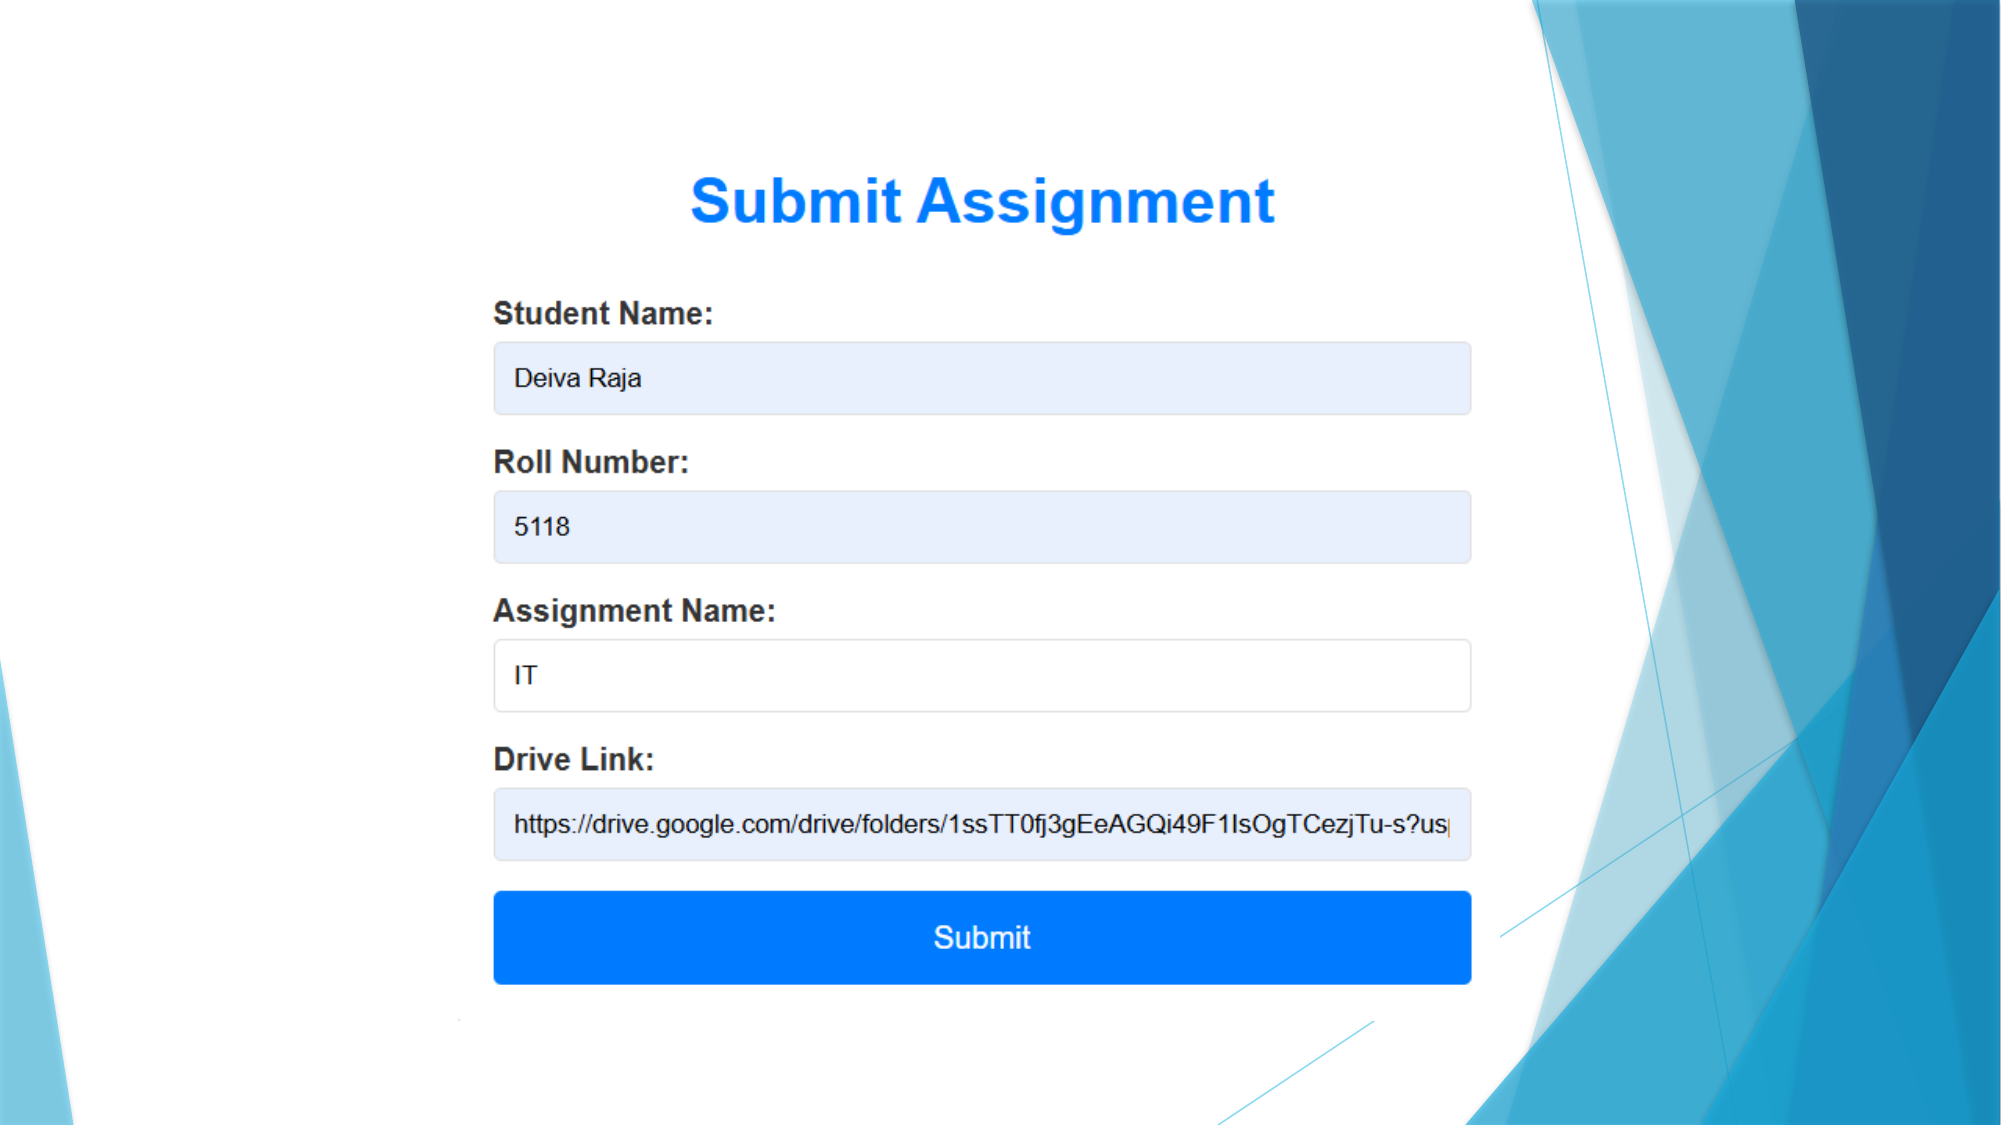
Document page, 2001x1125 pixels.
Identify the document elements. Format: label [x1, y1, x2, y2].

picture [457, 104, 1500, 1021]
